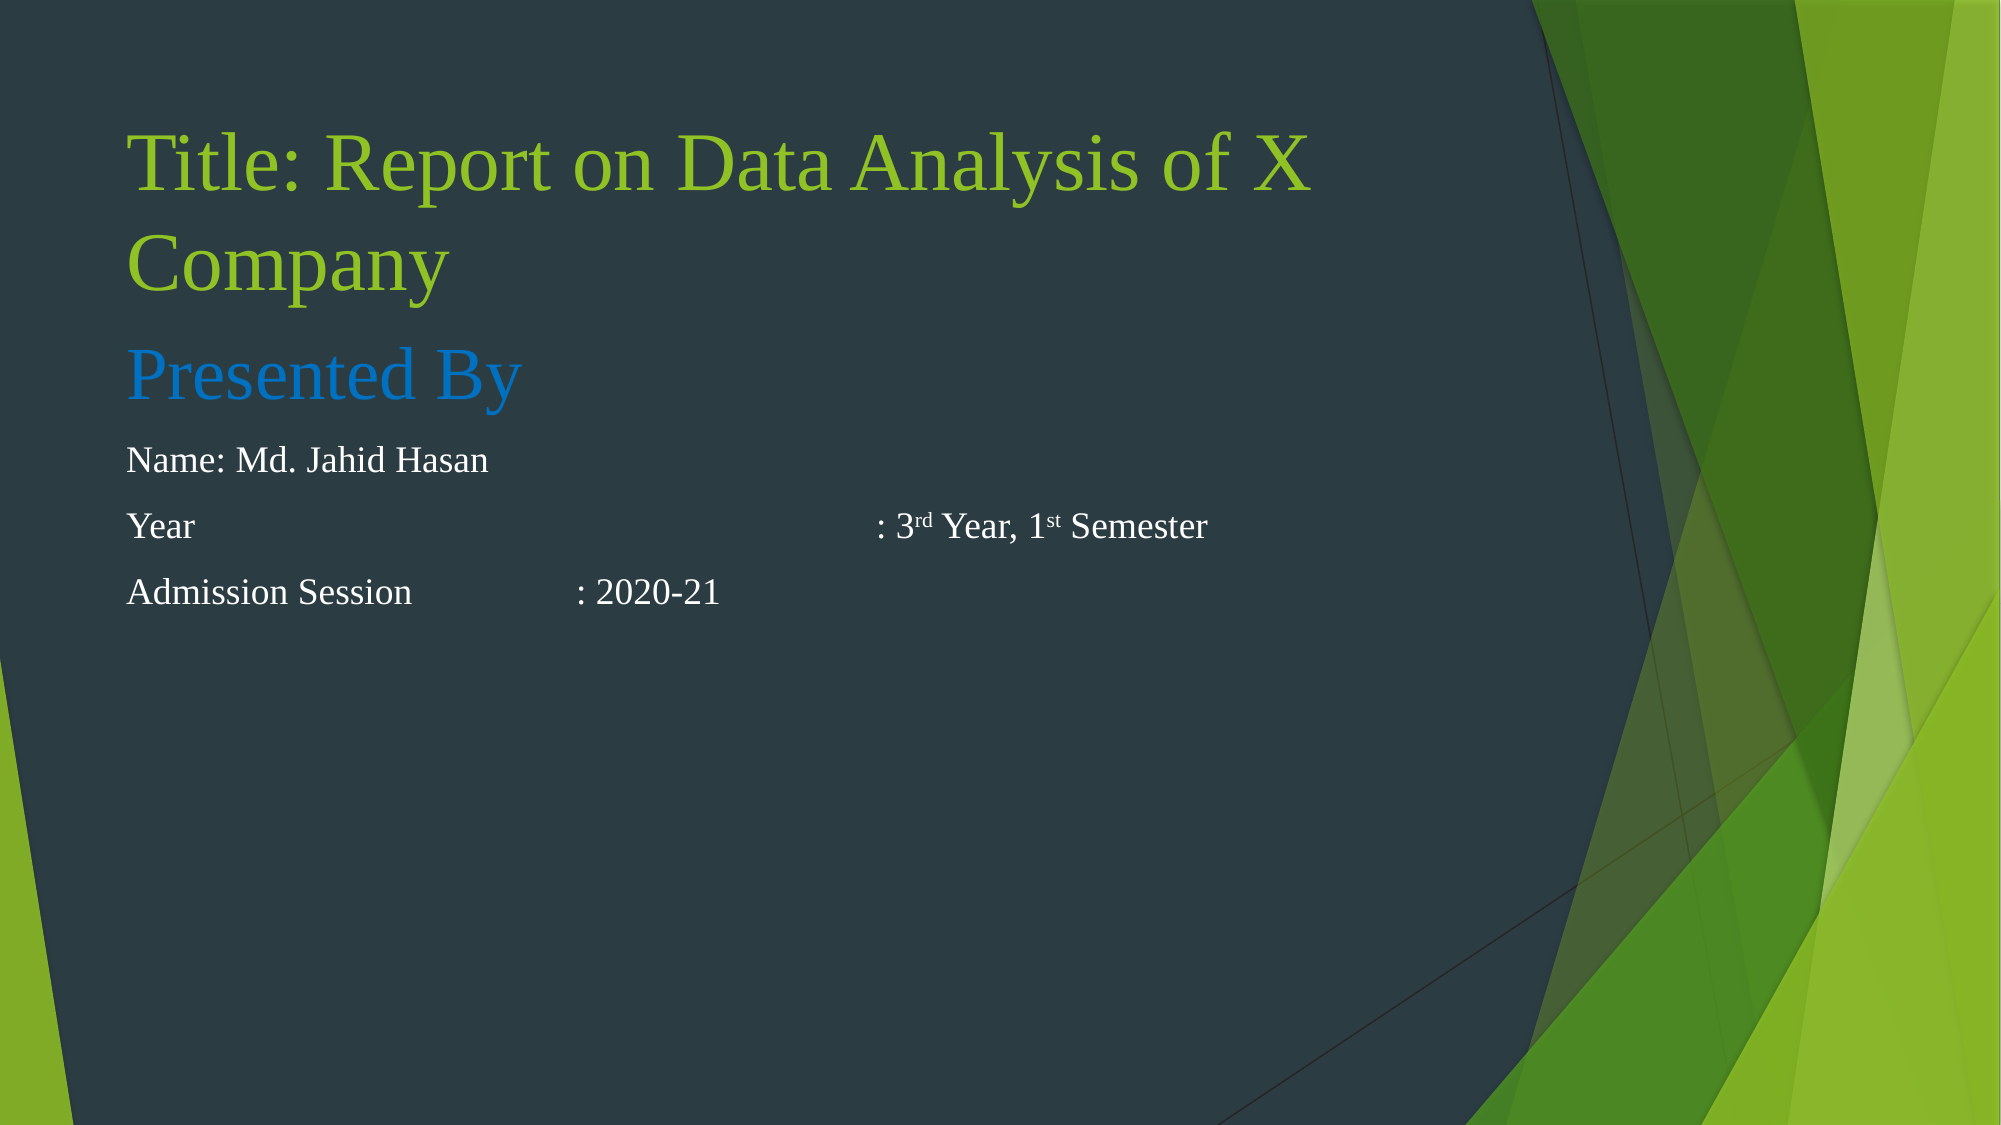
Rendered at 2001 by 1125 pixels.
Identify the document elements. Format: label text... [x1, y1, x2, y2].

list Presented By Name: Md. Jahid Hasan Year : 3rd Year, 1st Semester Admission Session : 2020-21 [111, 316, 1522, 954]
title Title: Report on Data Analysis of X Company [111, 99, 1522, 316]
